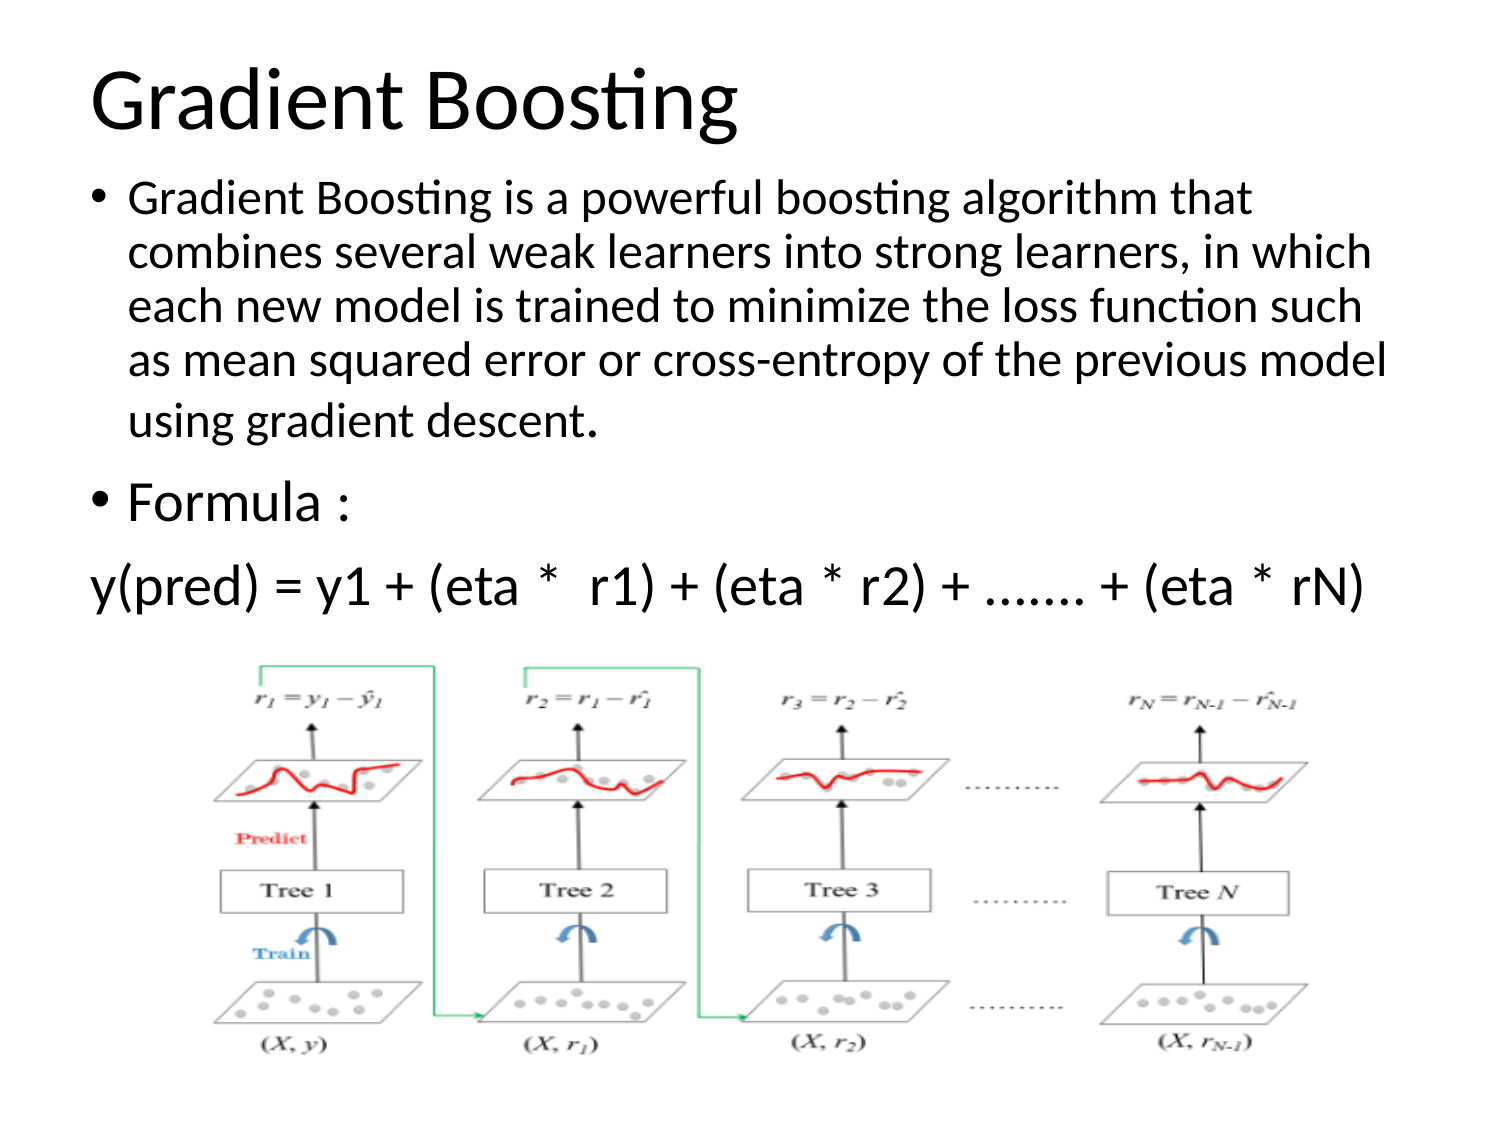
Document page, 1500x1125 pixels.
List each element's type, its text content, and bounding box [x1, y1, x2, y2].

list Gradient Boosting is a powerful boosting algorithm that combines several weak learners into strong learners, in which each new model is trained to minimize the loss function such as mean squared error or cross-entropy of the previous model using gradient descent. Formula : y(pred) = y1 + (eta * r1) + (eta * r2) + ....... + (eta * rN) [75, 163, 1425, 1005]
picture [137, 649, 1334, 1074]
title Gradient Boosting [75, 45, 1425, 157]
